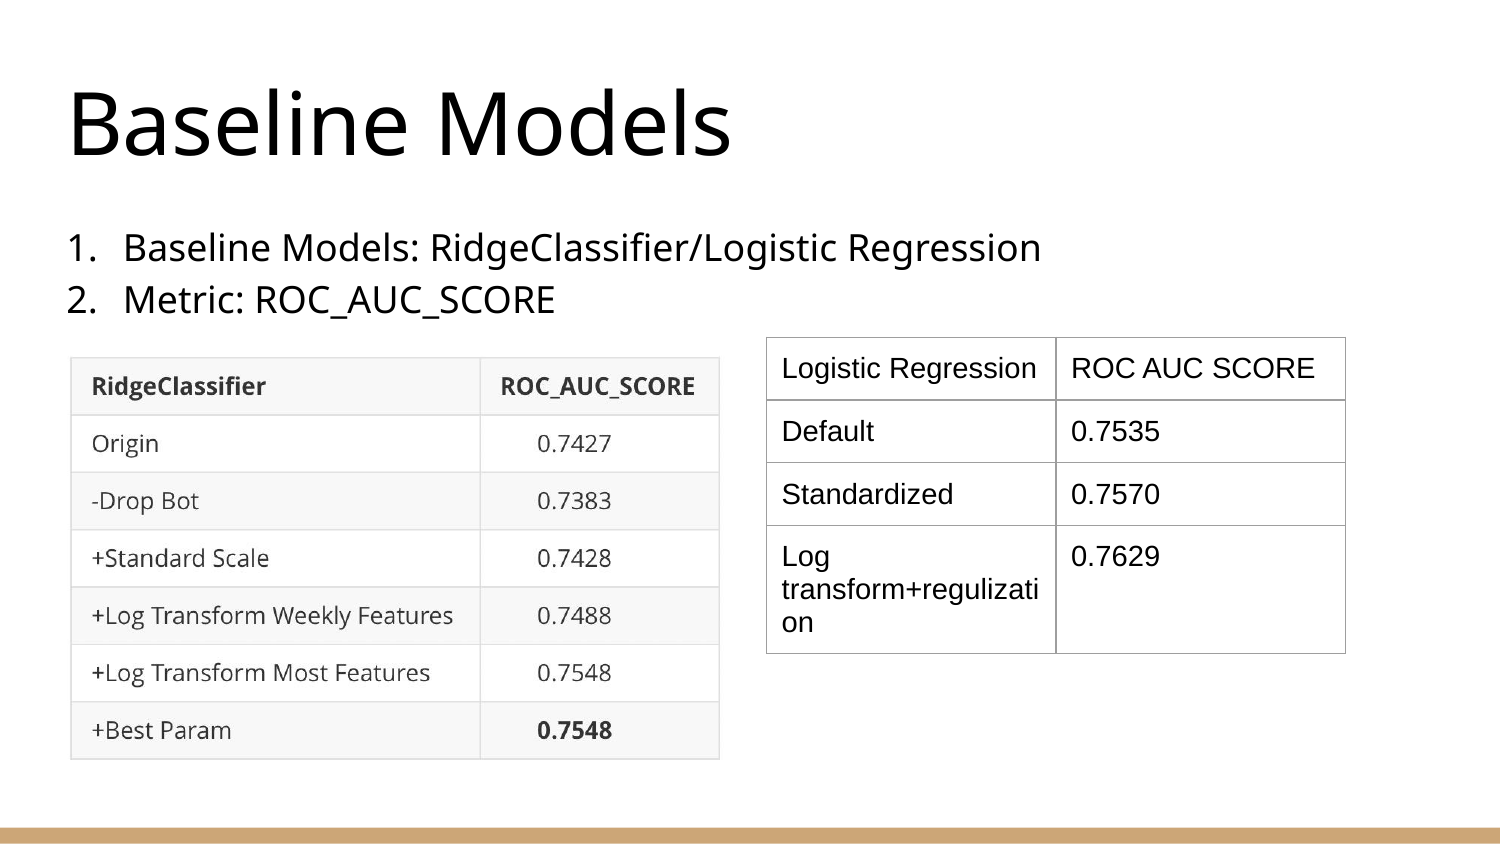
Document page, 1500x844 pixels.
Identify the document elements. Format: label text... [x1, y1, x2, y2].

title Baseline Models [51, 51, 1449, 189]
table_header Logistic Regression [767, 338, 1055, 399]
table_cell Default [767, 401, 1055, 462]
table_cell Log transform+regulization [767, 526, 1055, 653]
picture [60, 349, 728, 767]
table_cell 0.7629 [1057, 526, 1345, 653]
table_cell 0.7570 [1057, 463, 1345, 525]
table_cell Standardized [767, 463, 1055, 525]
table_header ROC AUC SCORE [1057, 338, 1345, 399]
list Baseline Models: RidgeClassifier/Logistic Regression Metric: ROC_AUC_SCORE [32, 202, 1238, 323]
table_cell 0.7535 [1057, 401, 1345, 462]
